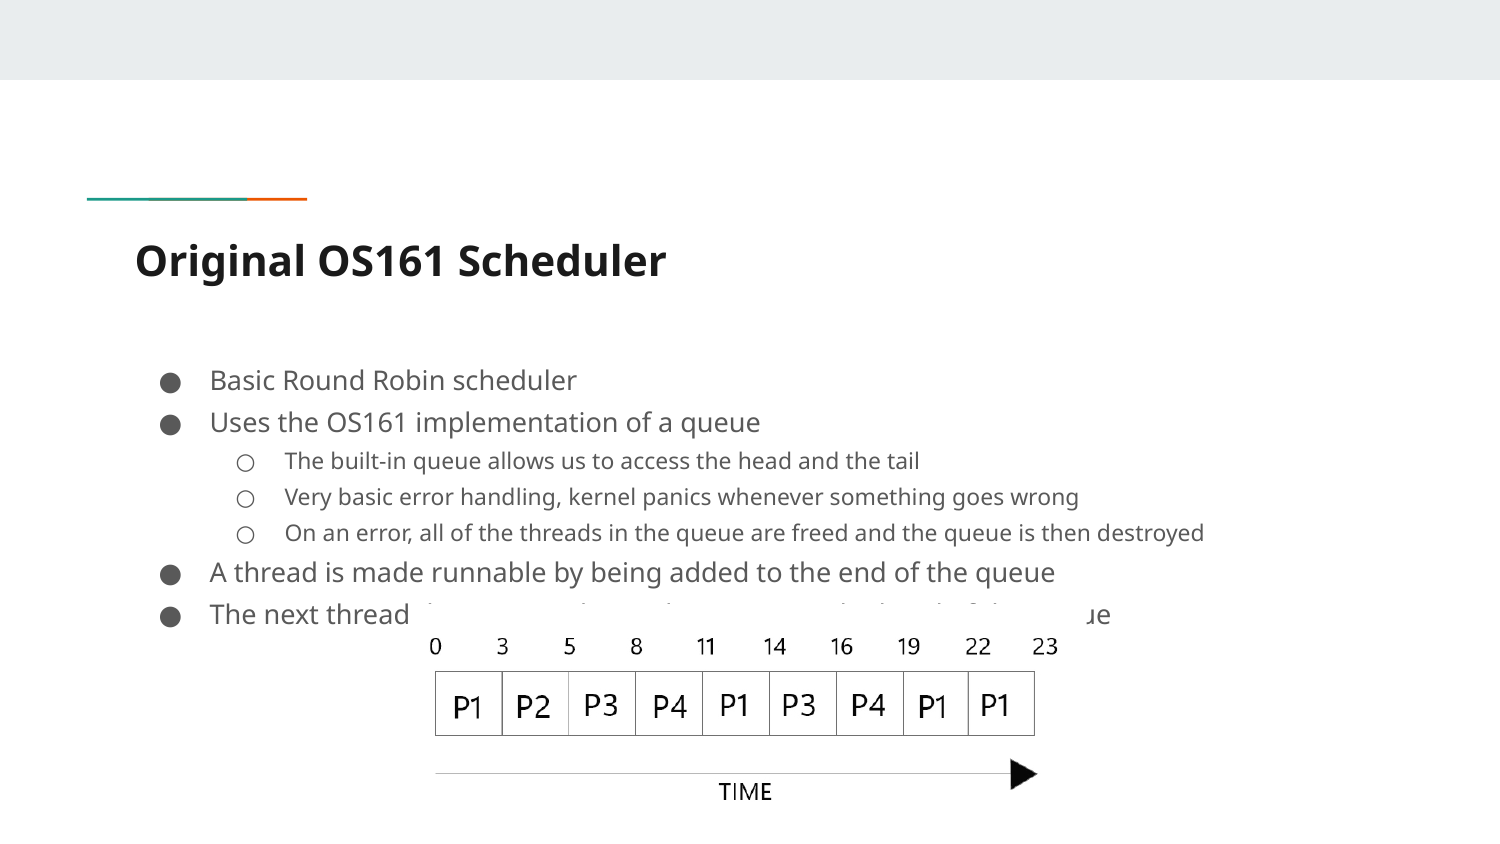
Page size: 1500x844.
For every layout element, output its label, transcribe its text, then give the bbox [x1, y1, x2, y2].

picture [413, 604, 1087, 815]
list Basic Round Robin scheduler Uses the OS161 implementation of a queue The built-in queue allows us to access the head and the tail Very basic error handling, kernel panics whenever something goes wrong On an error, all of the threads in the queue are freed and the queue is then destroyed A thread is made runnable by being added to the end of the queue The next thread that runs is chosen by removing the head of the queue [119, 341, 1381, 712]
title Original OS161 Scheduler [119, 216, 1381, 305]
